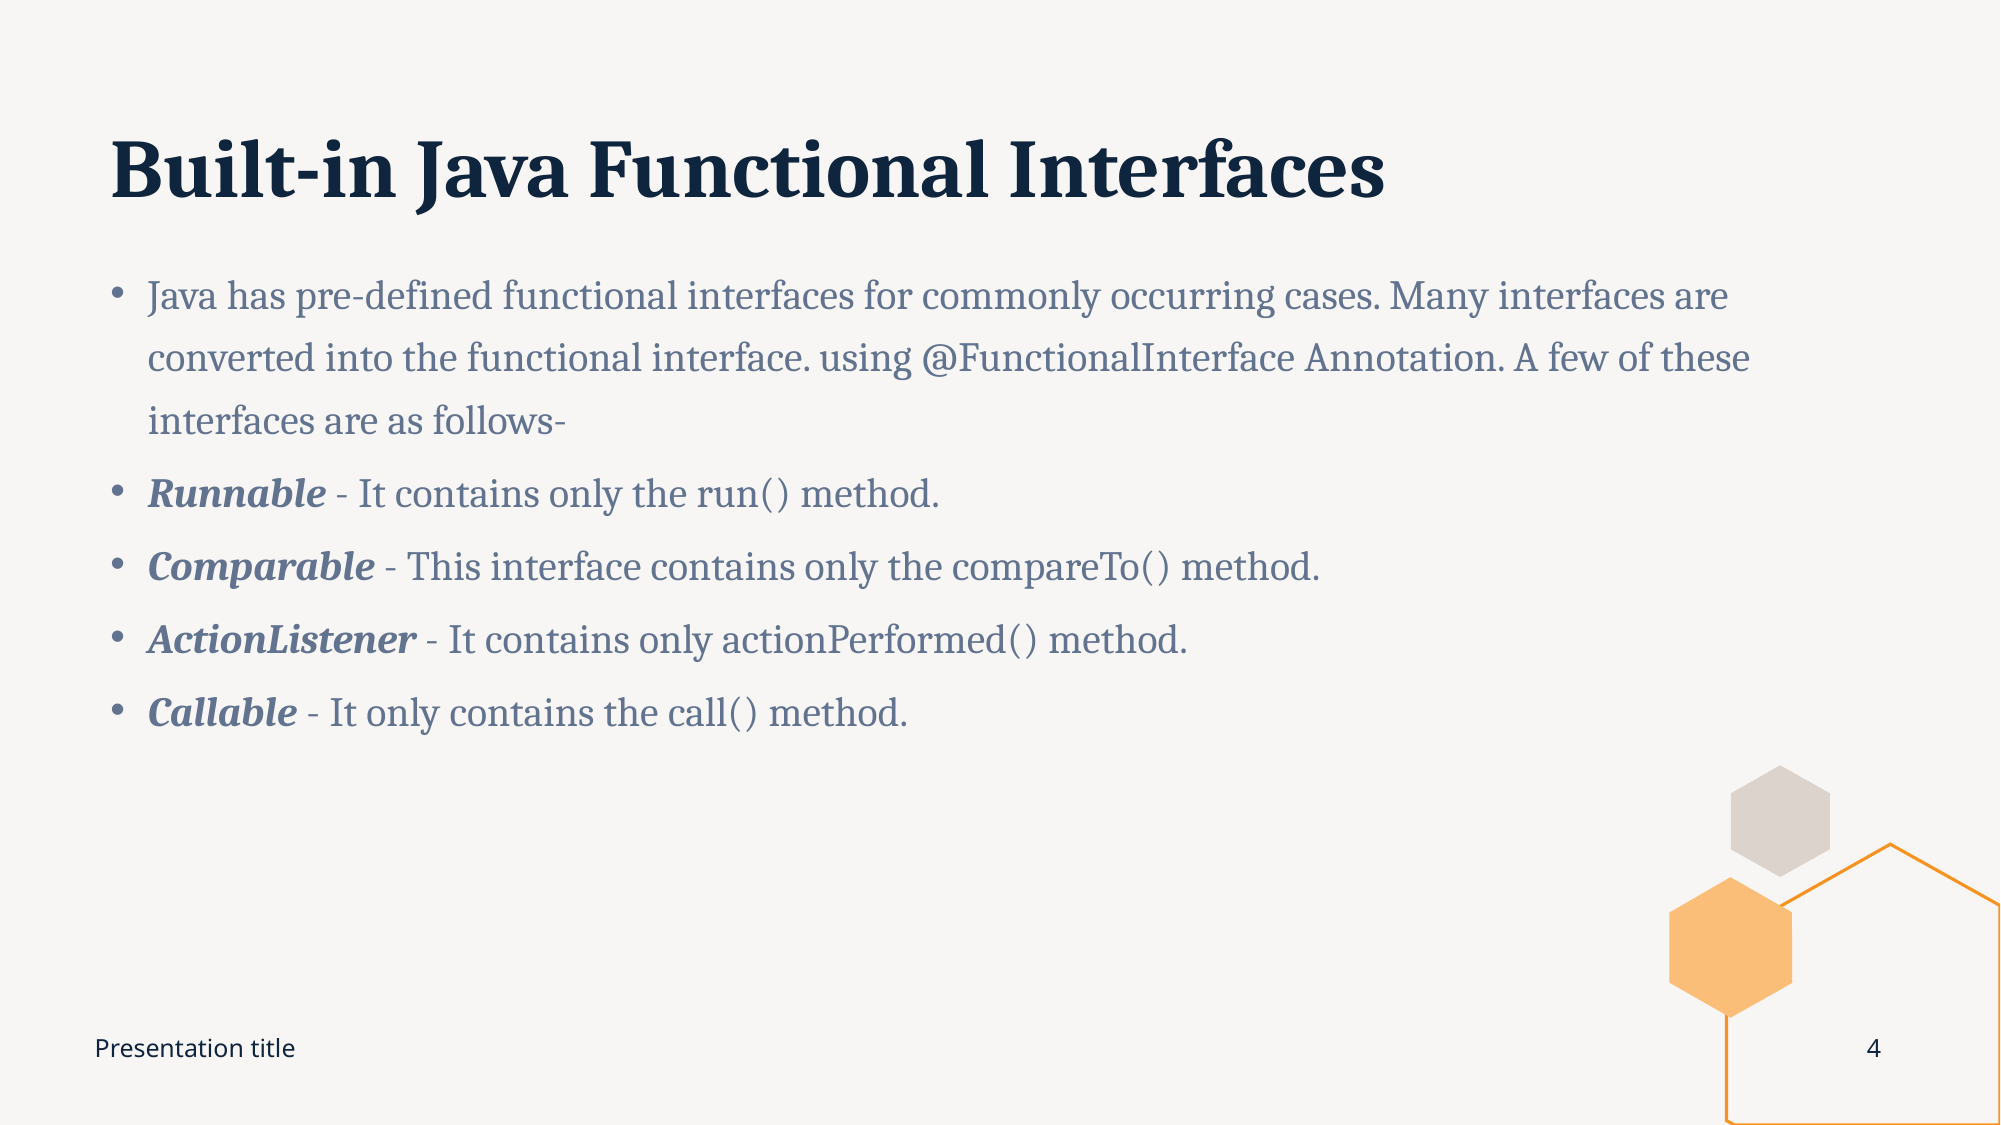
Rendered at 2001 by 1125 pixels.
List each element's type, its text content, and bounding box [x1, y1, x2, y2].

list Java has pre-defined functional interfaces for commonly occurring cases. Many interfaces are converted into the functional interface. using @FunctionalInterface Annotation. A few of these interfaces are as follows- Runnable - It contains only the run() method. Comparable - This interface contains only the compareTo() method. ActionListener - It contains only actionPerformed() method. Callable - It only contains the call() method. [95, 247, 1882, 1007]
title Built-in Java Functional Interfaces [95, 118, 1882, 231]
footer Presentation title [79, 1020, 755, 1080]
slide_number 4 [1836, 1020, 1912, 1080]
